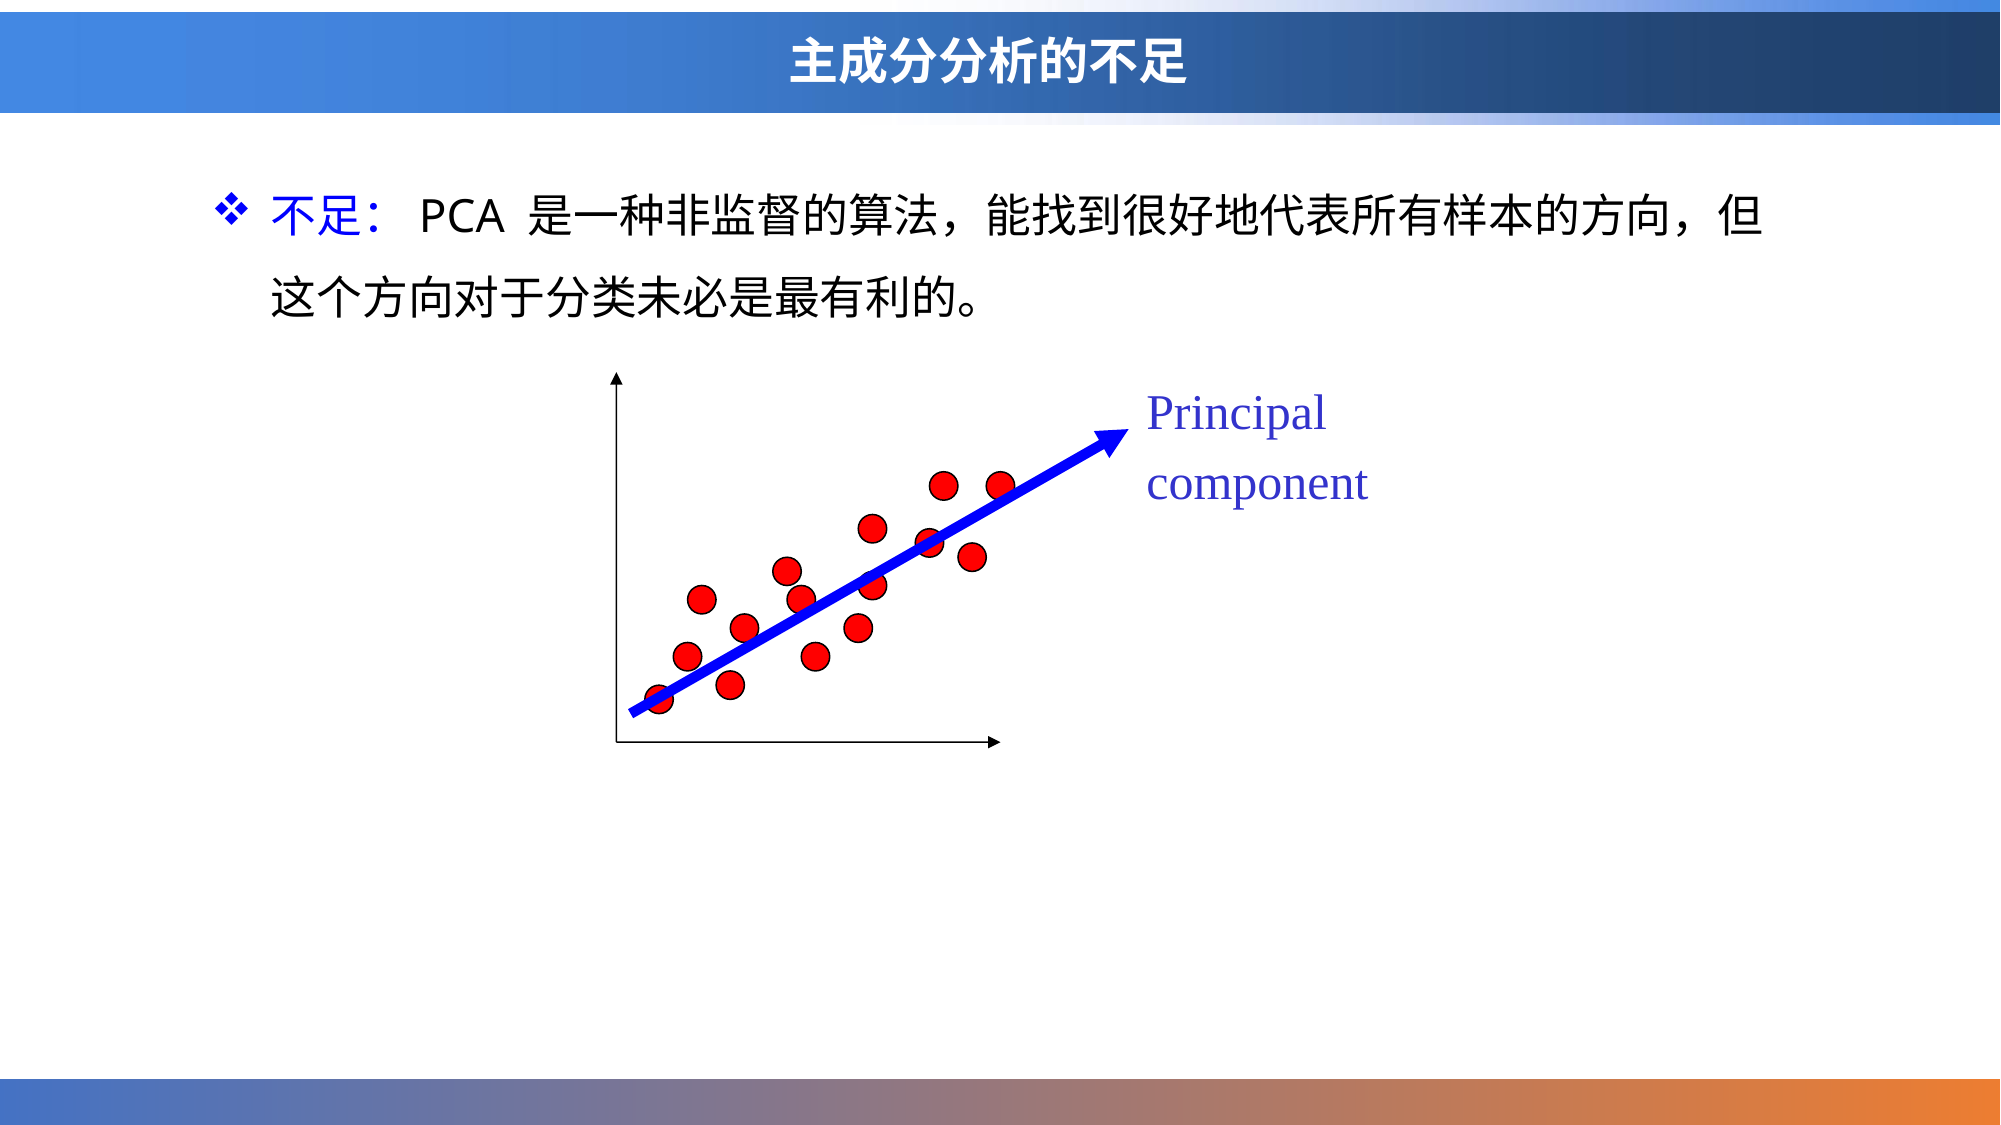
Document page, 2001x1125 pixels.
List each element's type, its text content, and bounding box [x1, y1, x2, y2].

title 主成分分析的不足 [154, 22, 1822, 122]
list 不足：PCA 是一种非监督的算法，能找到很好地代表所有样本的方向，但这个方向对于分类未必是最有利的。 [196, 151, 1780, 963]
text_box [616, 372, 1384, 743]
picture [0, 0, 2000, 125]
